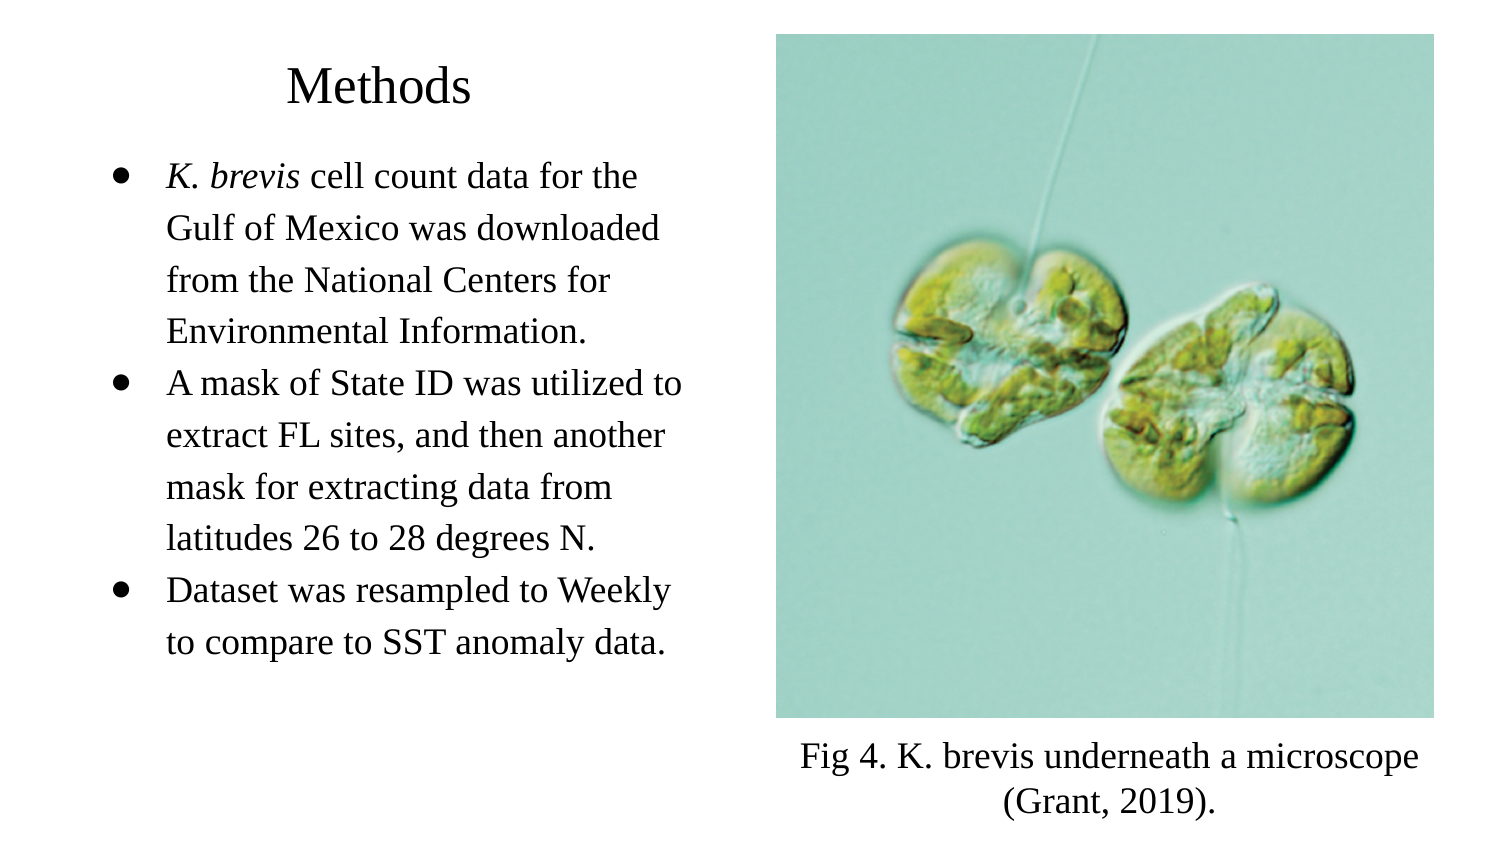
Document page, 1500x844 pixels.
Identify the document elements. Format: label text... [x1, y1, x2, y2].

title Methods [51, 35, 708, 130]
text_box Fig 4. K. brevis underneath a microscope (Grant, 2019). [761, 715, 1459, 810]
list K. brevis cell count data for the Gulf of Mexico was downloaded from the National Centers for Environmental Information. A mask of State ID was utilized to extract FL sites, and then another mask for extracting data from latitudes 26 to 28 degrees N. Dataset was resampled to Weekly to compare to SST anomaly data. [76, 129, 703, 690]
picture [776, 34, 1434, 718]
